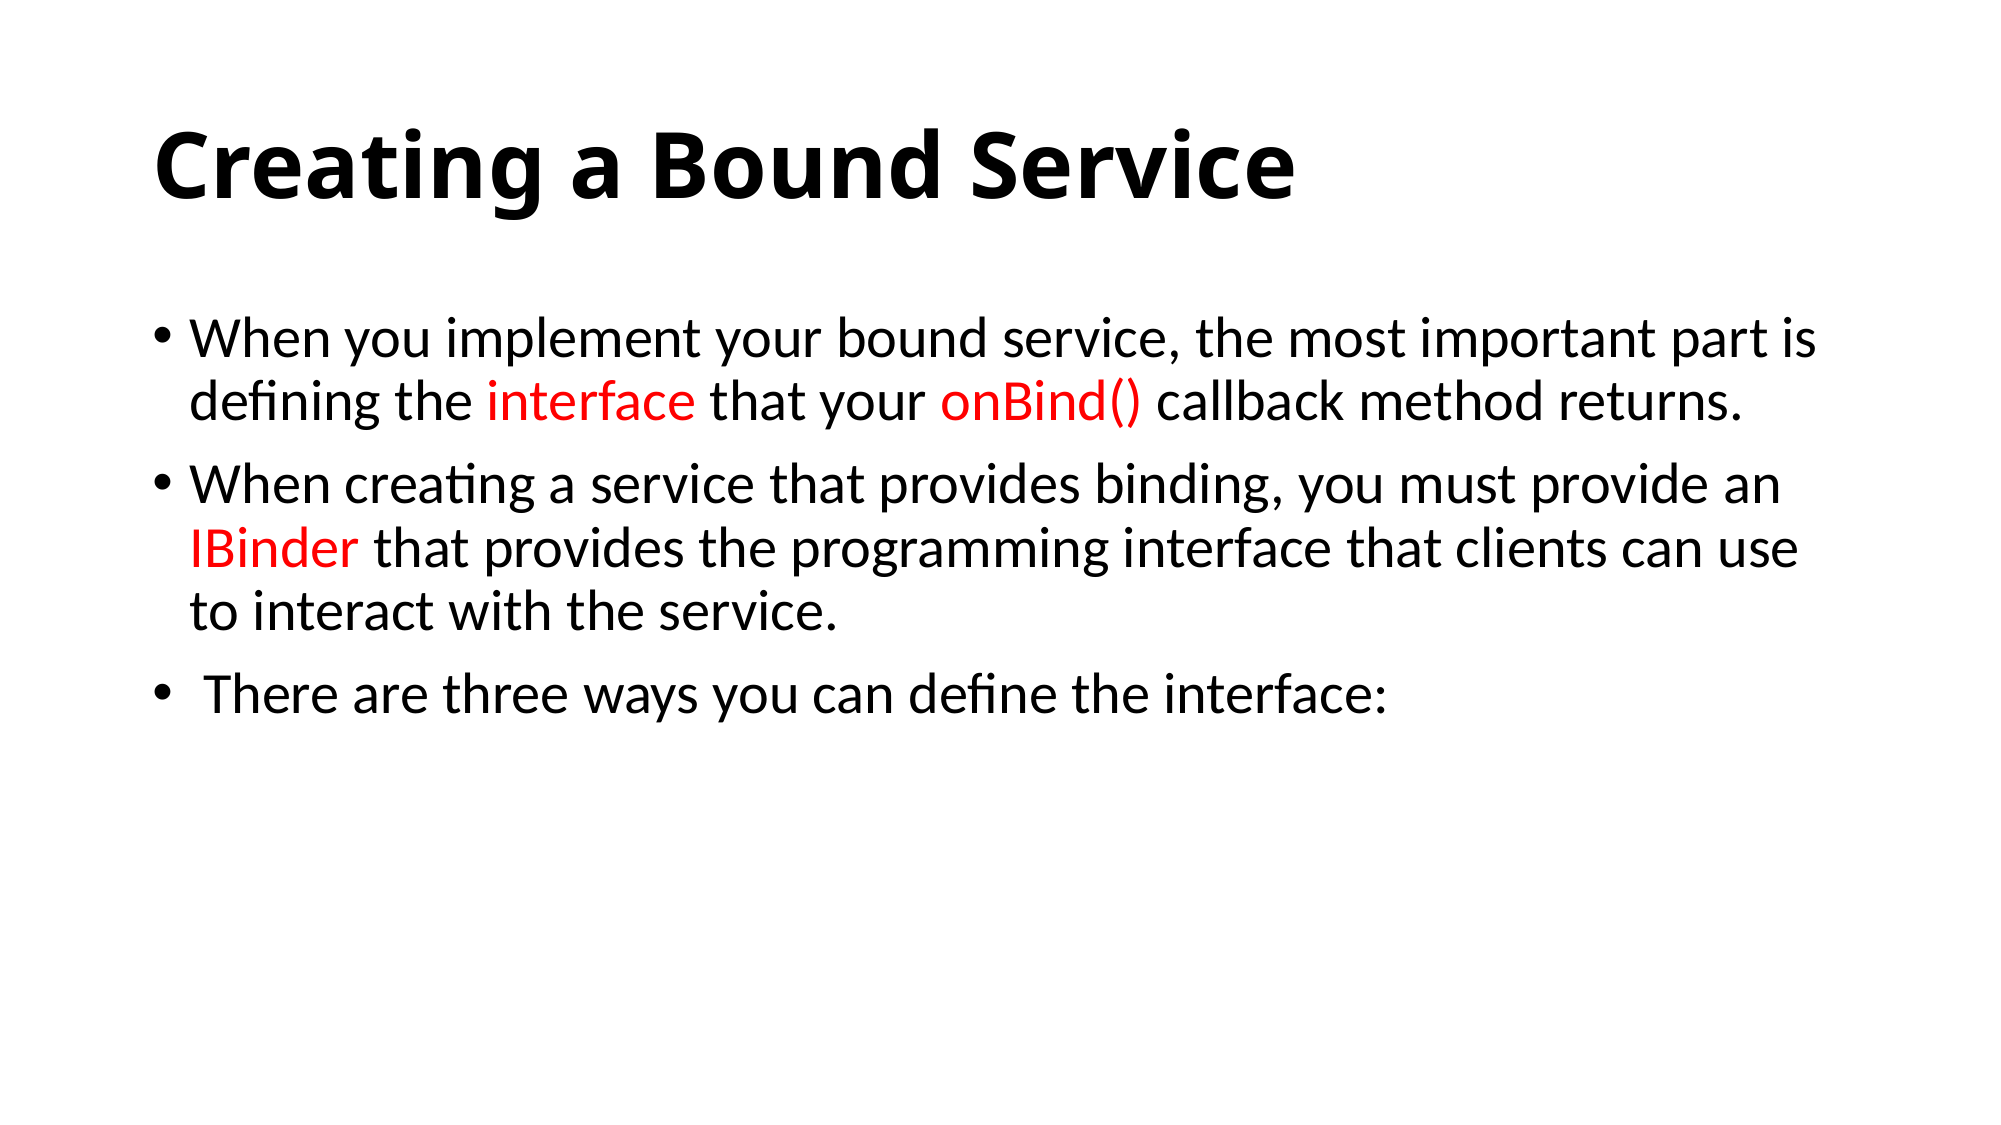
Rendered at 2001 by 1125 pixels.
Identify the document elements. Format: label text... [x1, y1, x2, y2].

list When you implement your bound service, the most important part is defining the interface that your onBind() callback method returns. When creating a service that provides binding, you must provide an IBinder that provides the programming interface that clients can use to interact with the service. There are three ways you can define the interface: [137, 299, 1863, 1014]
title Creating a Bound Service [137, 59, 1863, 278]
